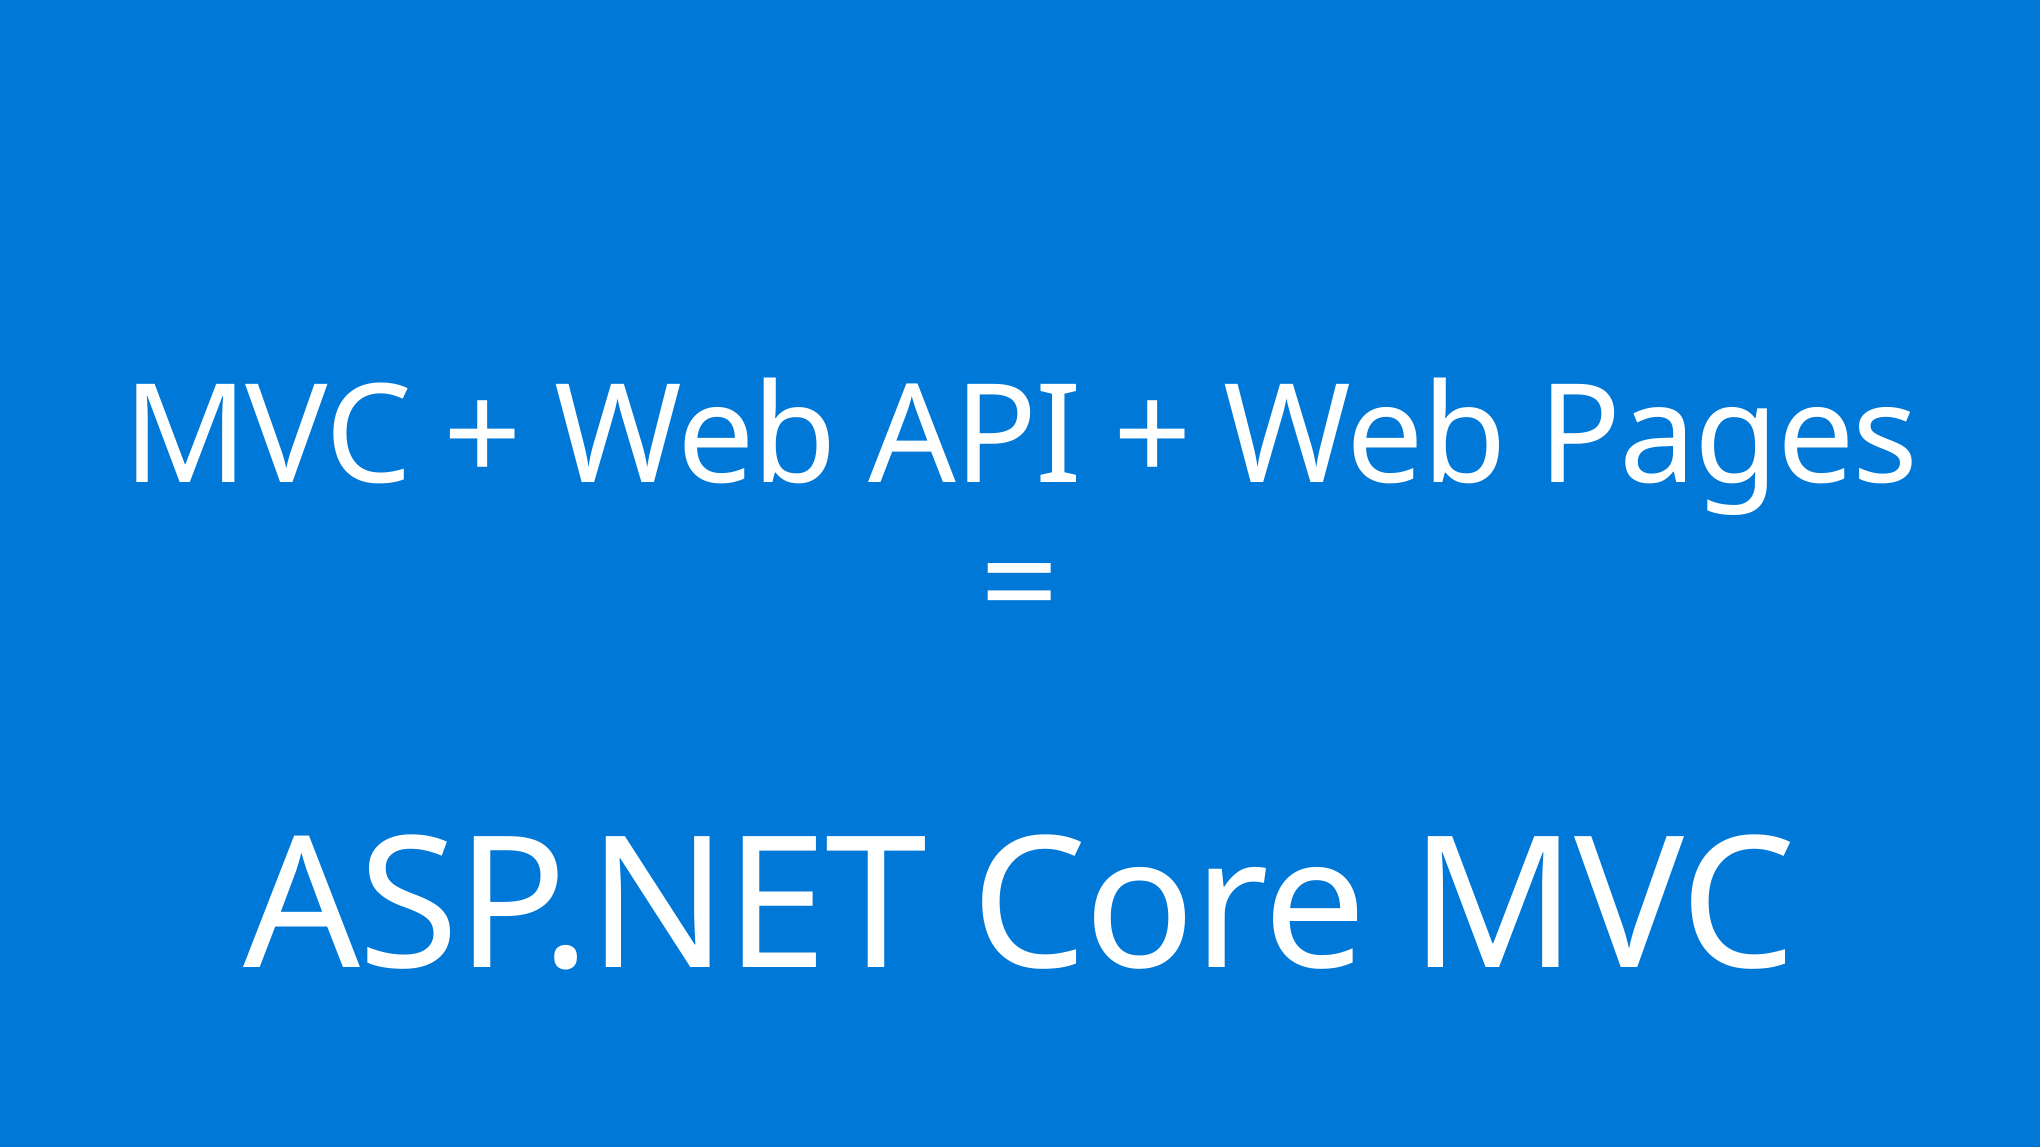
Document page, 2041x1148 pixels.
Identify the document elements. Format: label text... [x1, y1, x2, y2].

text_box MVC + Web API + Web Pages = ASP.NET Core MVC [45, 348, 1995, 650]
